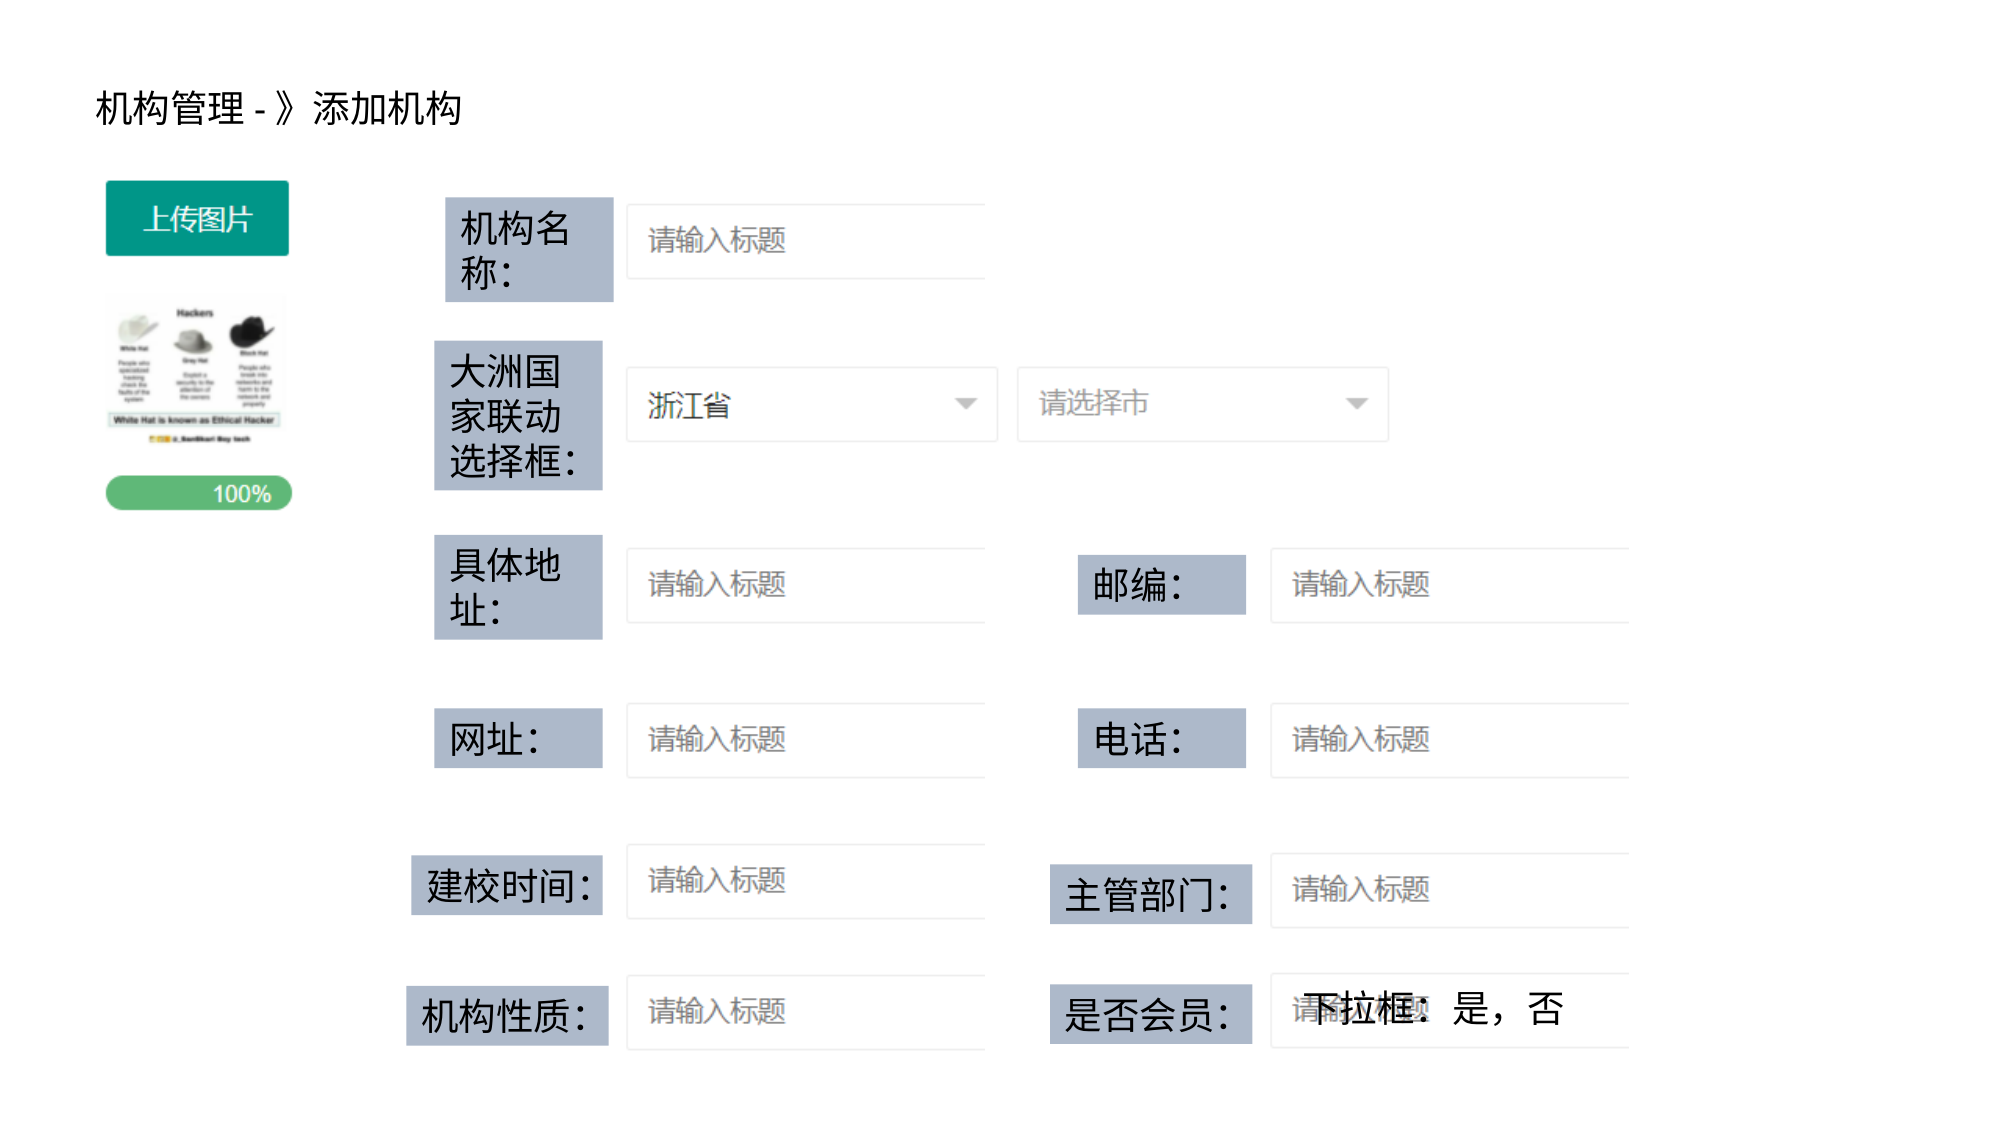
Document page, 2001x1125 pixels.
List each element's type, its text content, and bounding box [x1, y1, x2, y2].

text_box 机构管理-》添加机构 [80, 77, 699, 137]
picture [100, 137, 372, 537]
picture [445, 822, 985, 937]
picture [445, 953, 985, 1068]
text_box 网址： [434, 708, 445, 769]
text_box 邮编： [1077, 554, 1088, 615]
text_box 机构性质： [406, 985, 445, 1046]
picture [1088, 951, 1629, 1066]
picture [1088, 526, 1629, 641]
picture [445, 681, 985, 796]
text_box 大洲国家联动选择框： [434, 455, 603, 491]
text_box 主管部门： [1050, 864, 1088, 925]
picture [434, 337, 1402, 455]
text_box 机构名称： [445, 297, 614, 303]
text_box 电话： [1077, 708, 1088, 769]
picture [1088, 831, 1629, 946]
text_box 是否会员： [1050, 984, 1088, 1044]
text_box 具体地址： [434, 534, 445, 640]
picture [1088, 681, 1629, 796]
picture [445, 526, 985, 641]
text_box 建校时间： [411, 855, 445, 916]
picture [445, 182, 985, 297]
